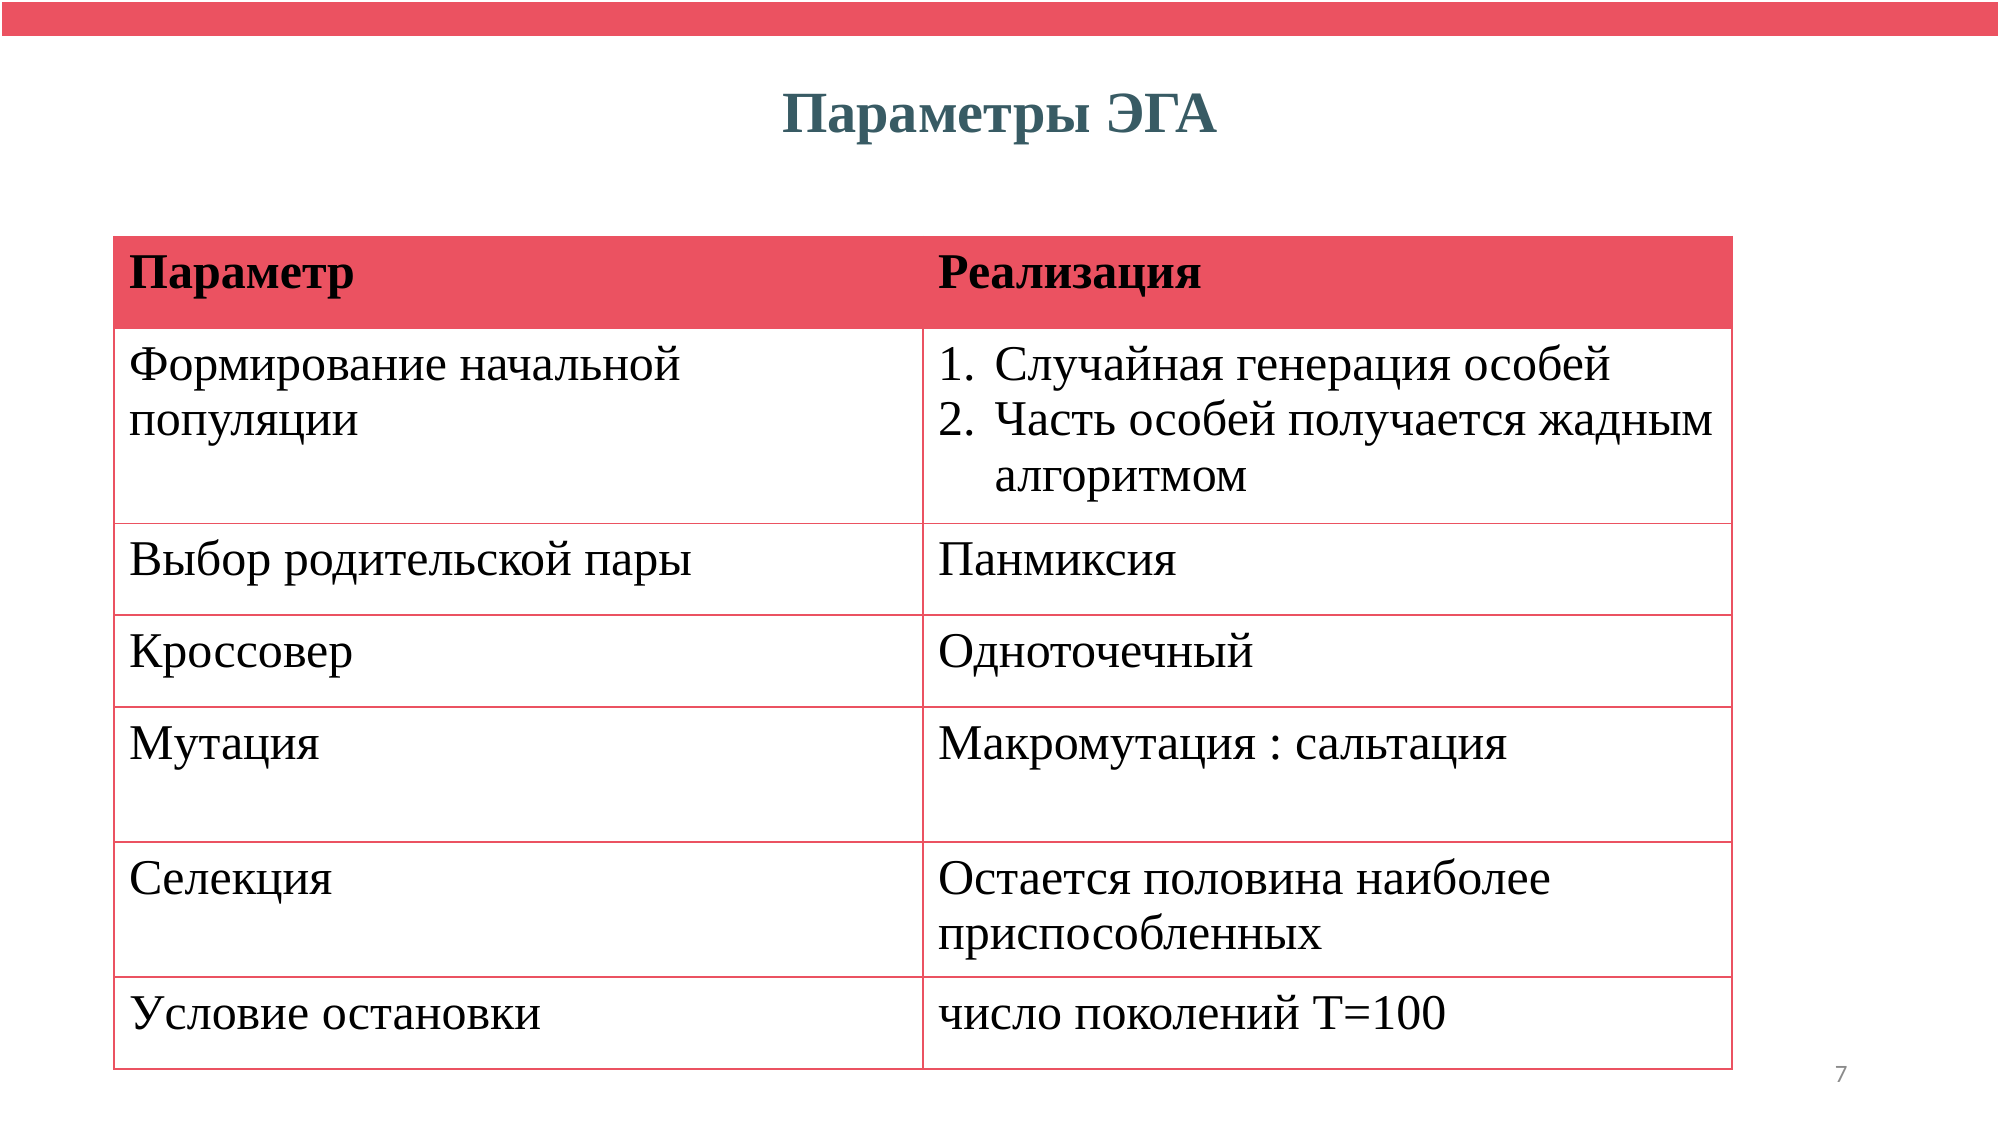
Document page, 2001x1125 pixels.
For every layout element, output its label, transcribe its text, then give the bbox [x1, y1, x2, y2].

table_cell Условие остановки [115, 978, 922, 1068]
table_cell Выбор родительской пары [115, 524, 922, 614]
table_header Параметр [115, 238, 922, 328]
table_cell число поколений T=100 [924, 978, 1731, 1068]
slide_number 7 [1412, 1042, 1863, 1103]
text_box [0, 0, 2000, 39]
text_box Параметры ЭГА [249, 66, 1750, 152]
table_cell Макромутация : cальтация [924, 708, 1731, 841]
table_cell Кроссовер [115, 616, 922, 706]
table_header Реализация [924, 238, 1731, 328]
table_cell Остается половина наиболее приспособленных [924, 843, 1731, 976]
table_cell Мутация [115, 708, 922, 841]
table_cell Случайная генерация особей Часть особей получается жадным алгоритмом [924, 329, 1731, 523]
table_cell Панмиксия [924, 524, 1731, 614]
table_cell Селекция [115, 843, 922, 976]
table_cell Формирование начальной популяции [115, 329, 922, 523]
table_cell Одноточечный [924, 616, 1731, 706]
